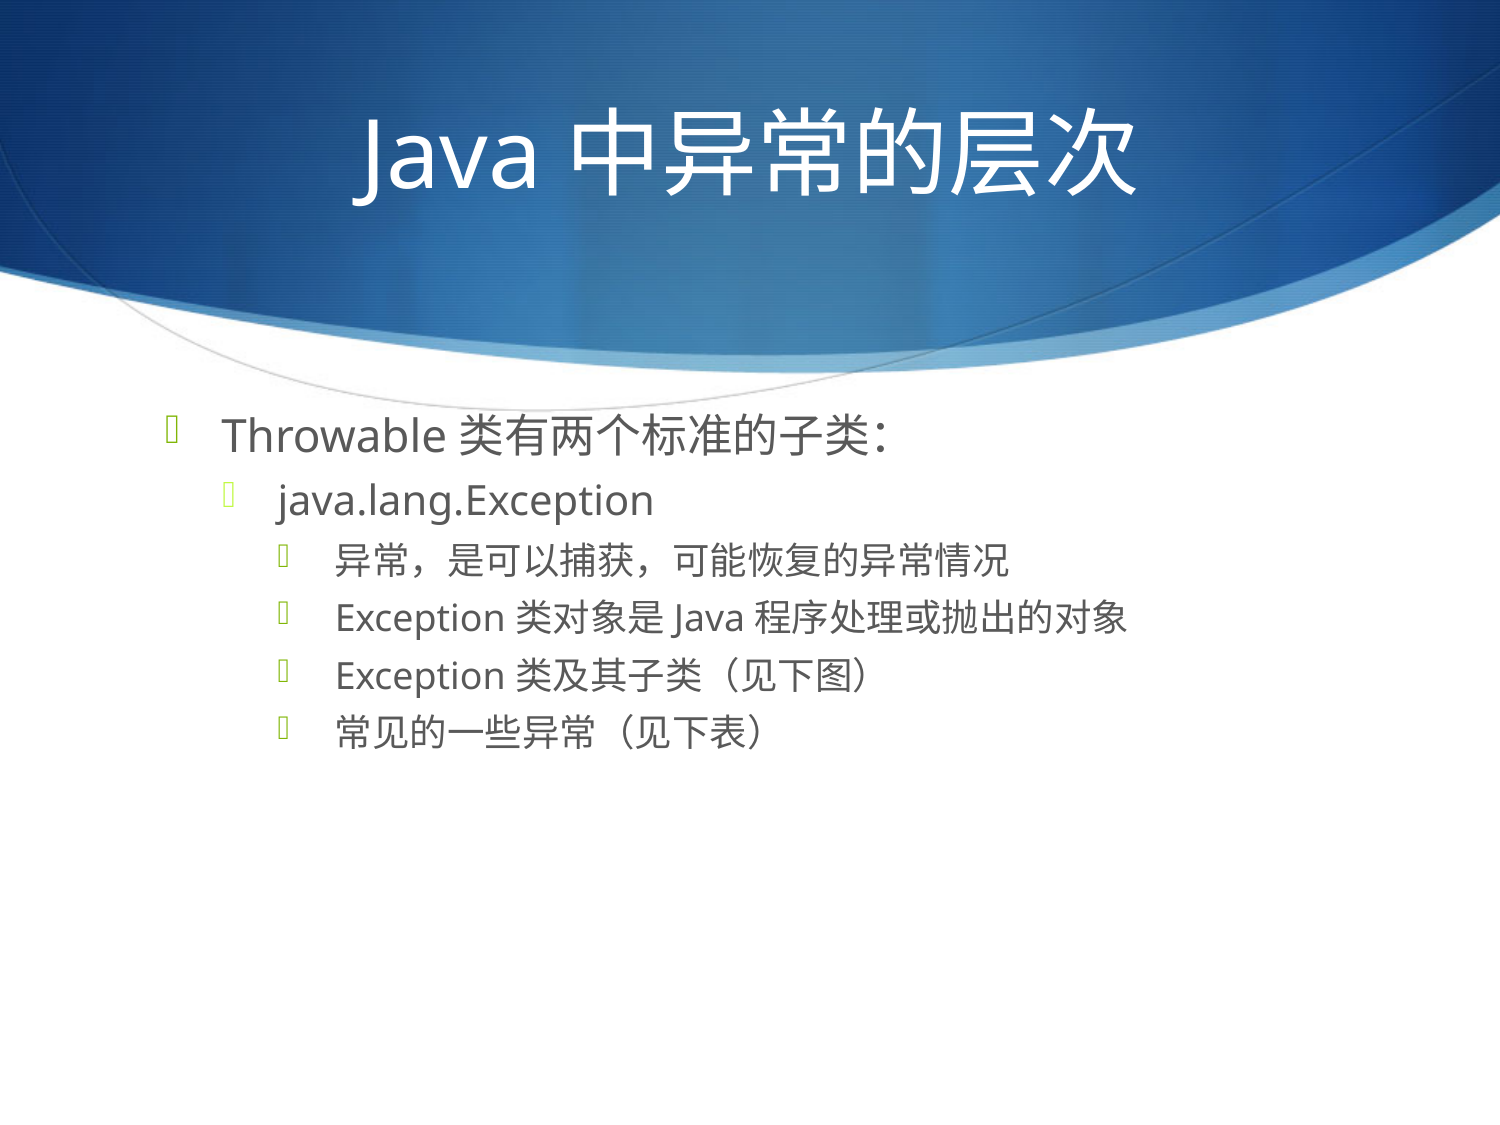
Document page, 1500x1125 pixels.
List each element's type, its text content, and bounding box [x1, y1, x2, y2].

picture [0, 0, 1500, 1125]
title Java中异常的层次 [75, 56, 1425, 245]
list Throwable类有两个标准的子类： java.lang.Exception 异常，是可以捕获，可能恢复的异常情况 Exception类对象是Java程序处理或抛出的对象 Exception类及其子类（见下图） 常见的一些异常（见下表） [150, 399, 1425, 1085]
